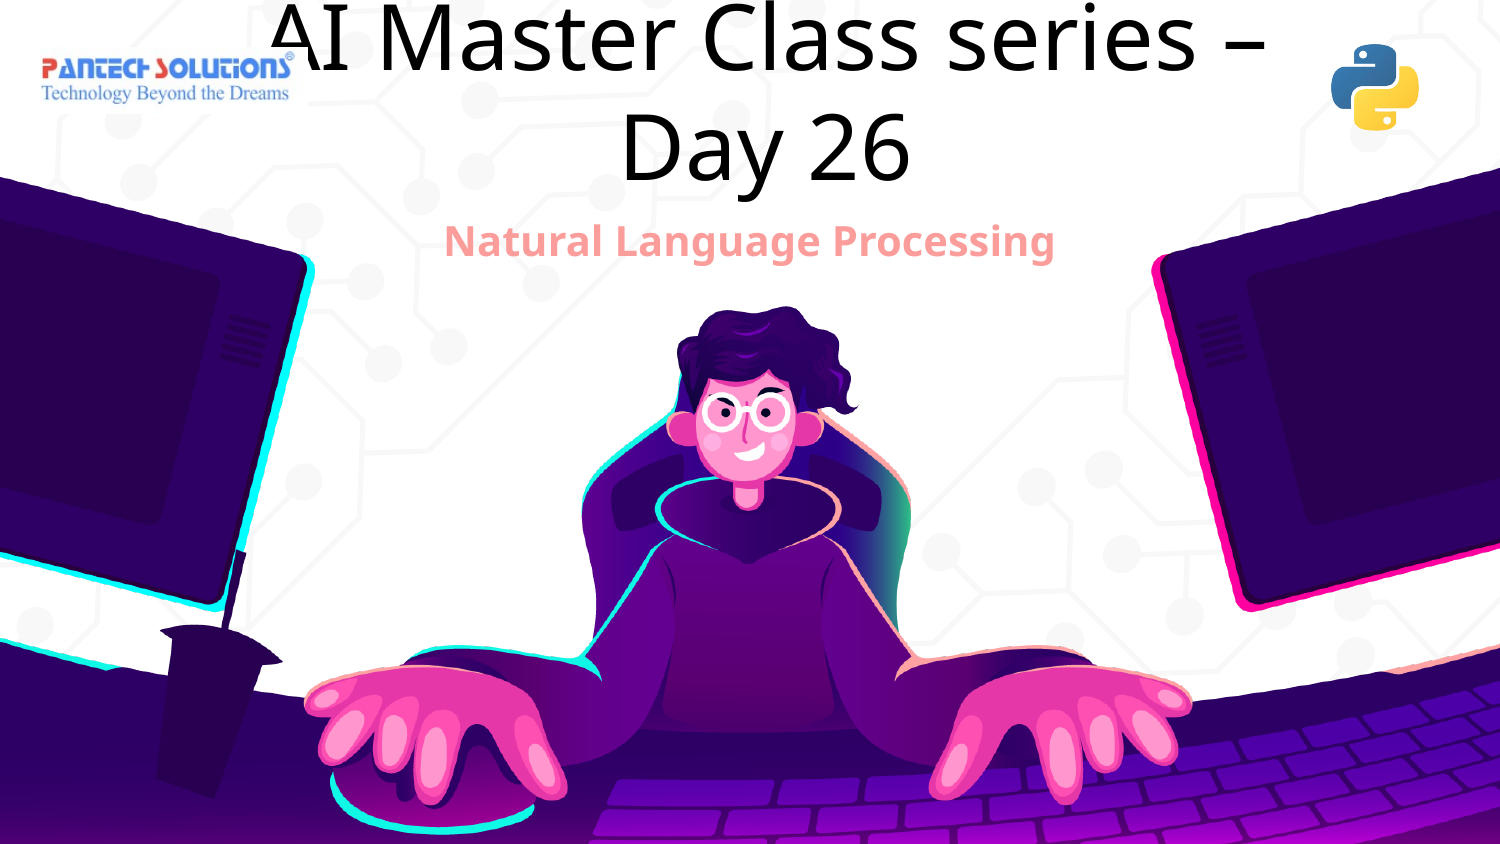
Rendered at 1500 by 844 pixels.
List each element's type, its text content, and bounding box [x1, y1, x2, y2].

picture [0, 43, 1500, 844]
title AI Master Class series – Day 26 [177, 68, 1326, 129]
picture [22, 47, 308, 114]
